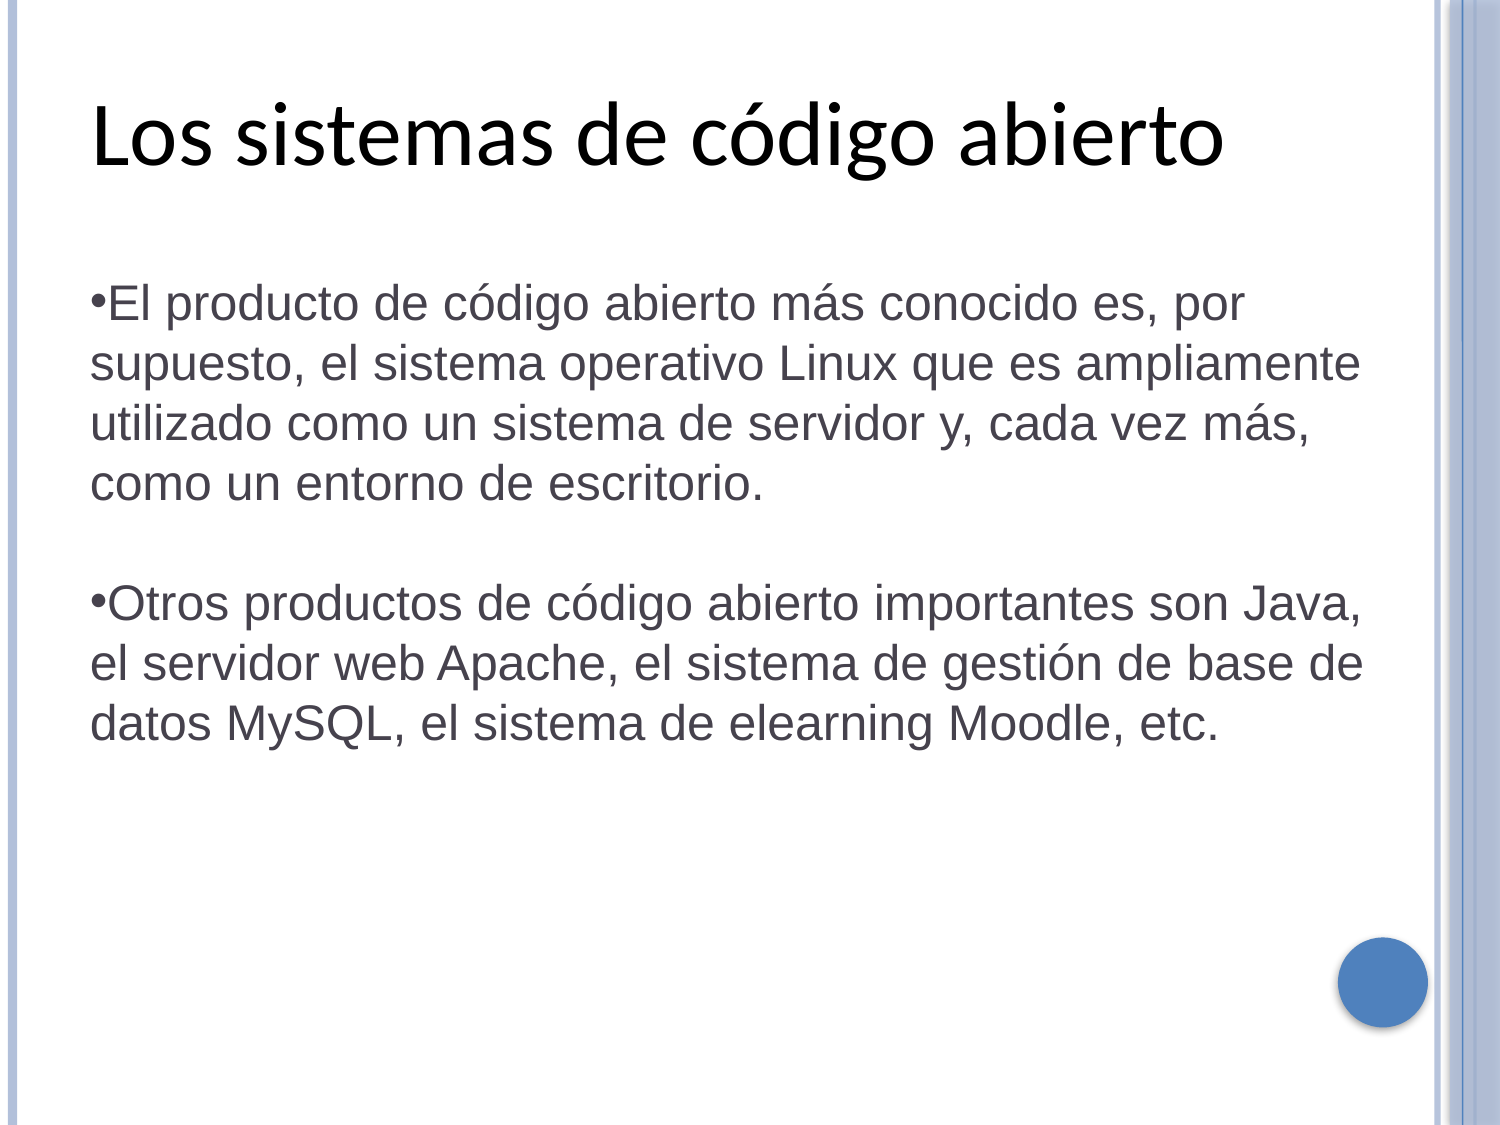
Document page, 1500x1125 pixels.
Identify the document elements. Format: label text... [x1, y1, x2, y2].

text_box Los sistemas de código abierto [76, 89, 1427, 278]
text_box El producto de código abierto más conocido es, por supuesto, el sistema operativo Linux que es ampliamente utilizado como un sistema de servidor y, cada vez más, como un entorno de escritorio. Otros productos de código abierto importantes son Java, el servidor web Apache, el sistema de gestión de base de datos MySQL, el sistema de elearning Moodle, etc. [75, 262, 1425, 1005]
